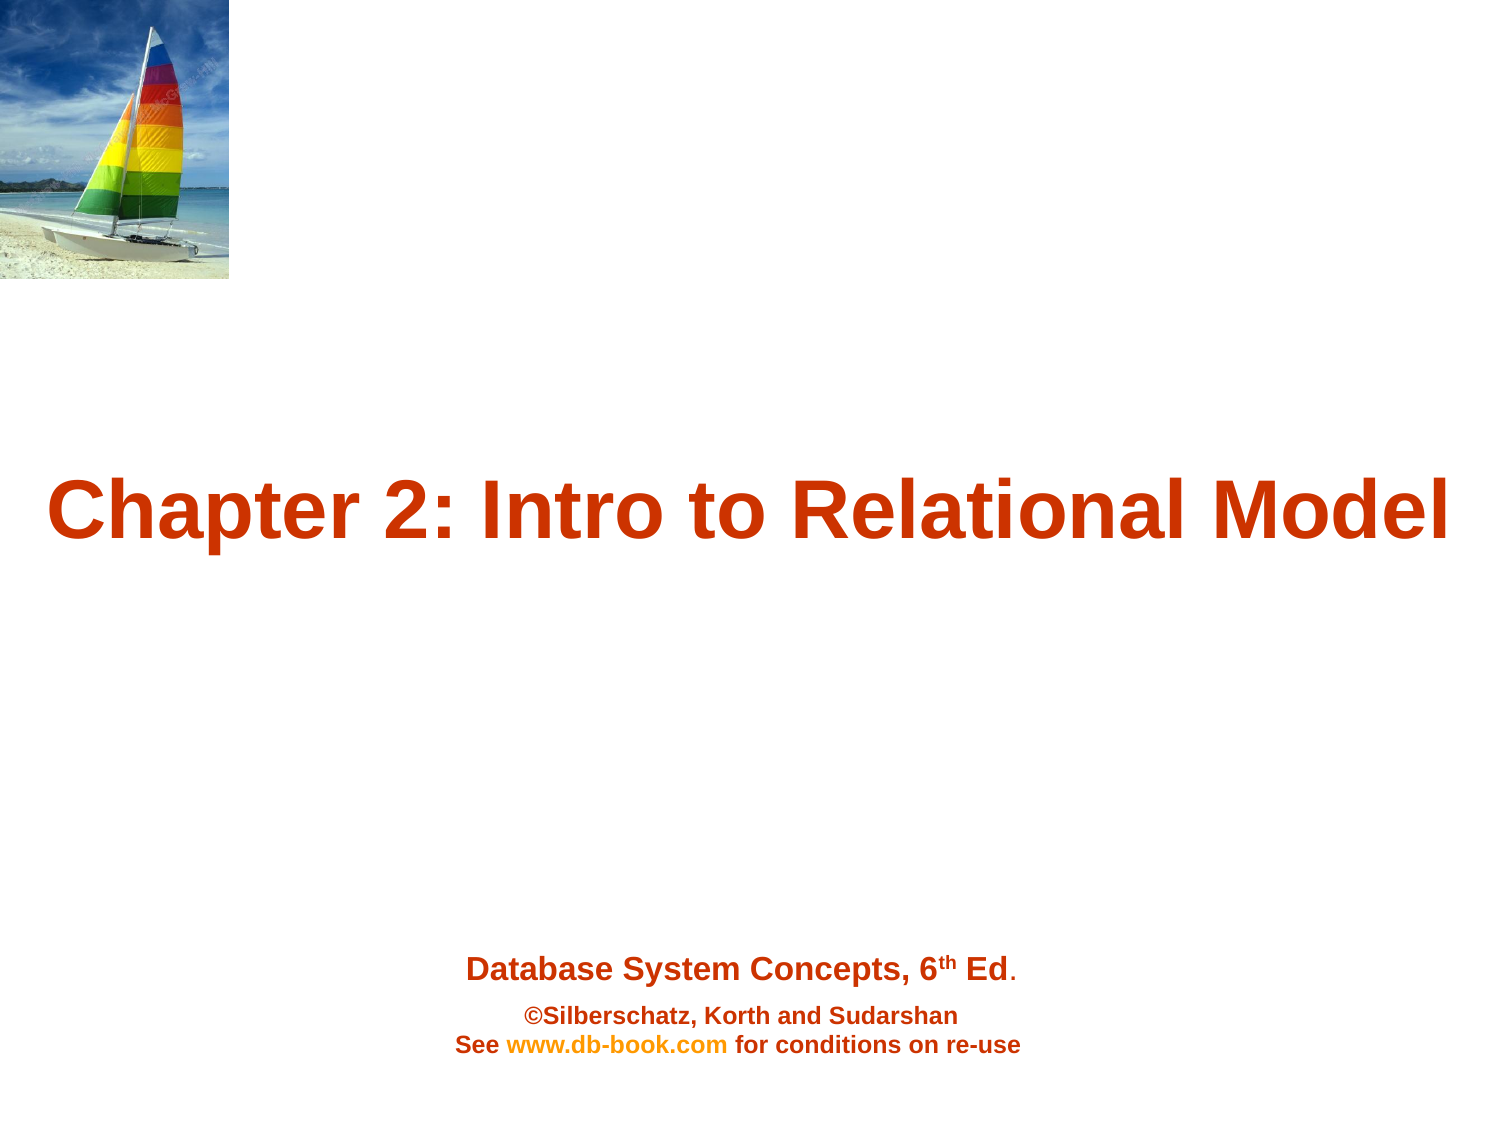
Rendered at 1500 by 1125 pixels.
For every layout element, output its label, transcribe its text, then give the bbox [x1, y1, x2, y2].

title Chapter 2: Intro to Relational Model [12, 374, 1487, 563]
picture [0, 0, 229, 279]
